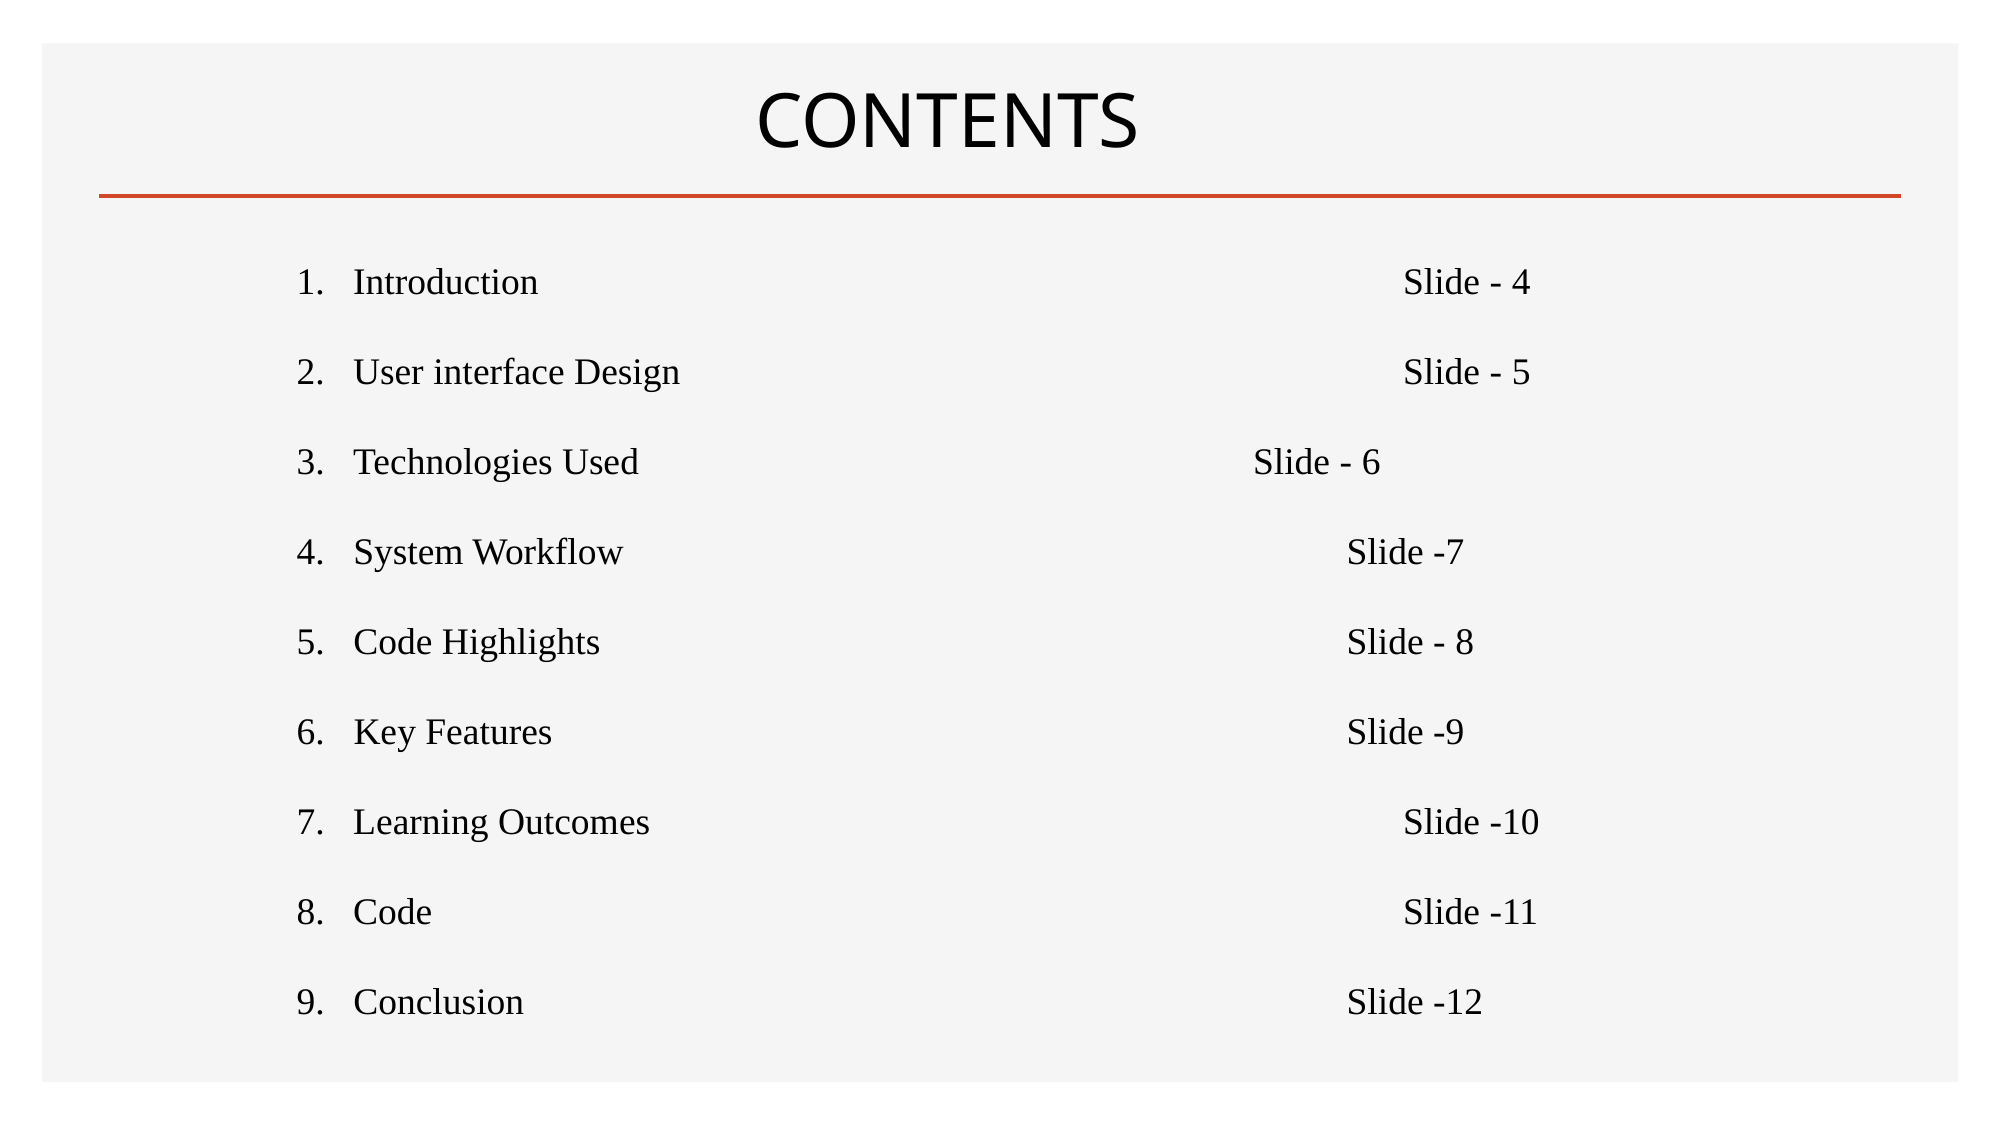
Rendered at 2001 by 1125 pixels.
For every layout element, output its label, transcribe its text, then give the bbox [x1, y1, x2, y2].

text_box CONTENTS [366, 65, 1510, 171]
text_box Introduction Slide - 4 User interface Design Slide - 5 Technologies Used Slide - 6 4. System Workflow Slide -7 5. Code Highlights Slide - 8 6. Key Features Slide -9 Learning Outcomes Slide -10 Code Slide -11 9. Conclusion Slide -12 [281, 249, 1667, 1125]
